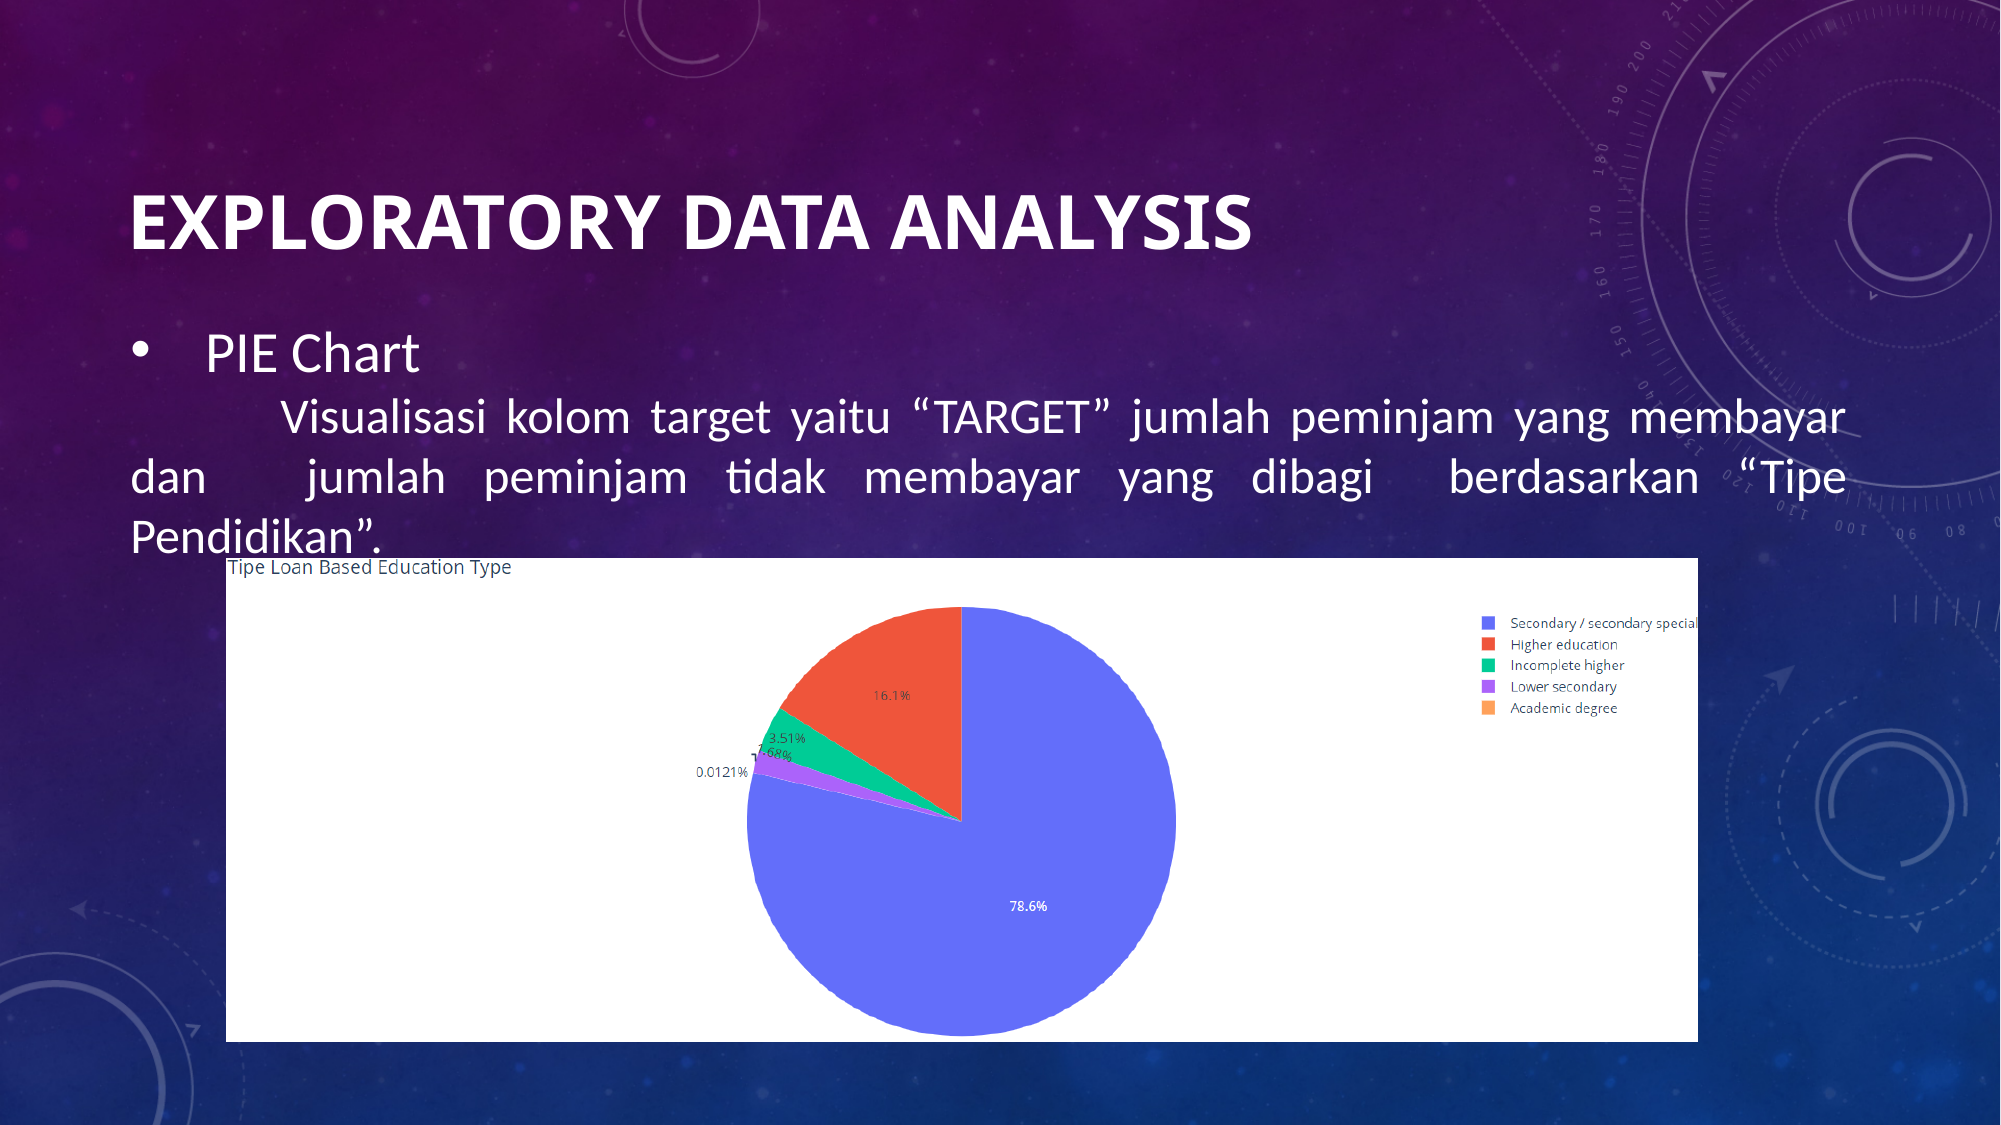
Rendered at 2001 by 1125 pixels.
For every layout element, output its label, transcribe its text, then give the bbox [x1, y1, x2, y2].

title Exploratory Data Analysis [112, 99, 1775, 339]
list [226, 558, 1698, 1042]
picture [0, 0, 2001, 1125]
text_box PIE Chart Visualisasi kolom target yaitu “TARGET” jumlah peminjam yang membayar dan jumlah peminjam tidak membayar yang dibagi berdasarkan “Tipe Pendidikan”. [115, 306, 1863, 617]
